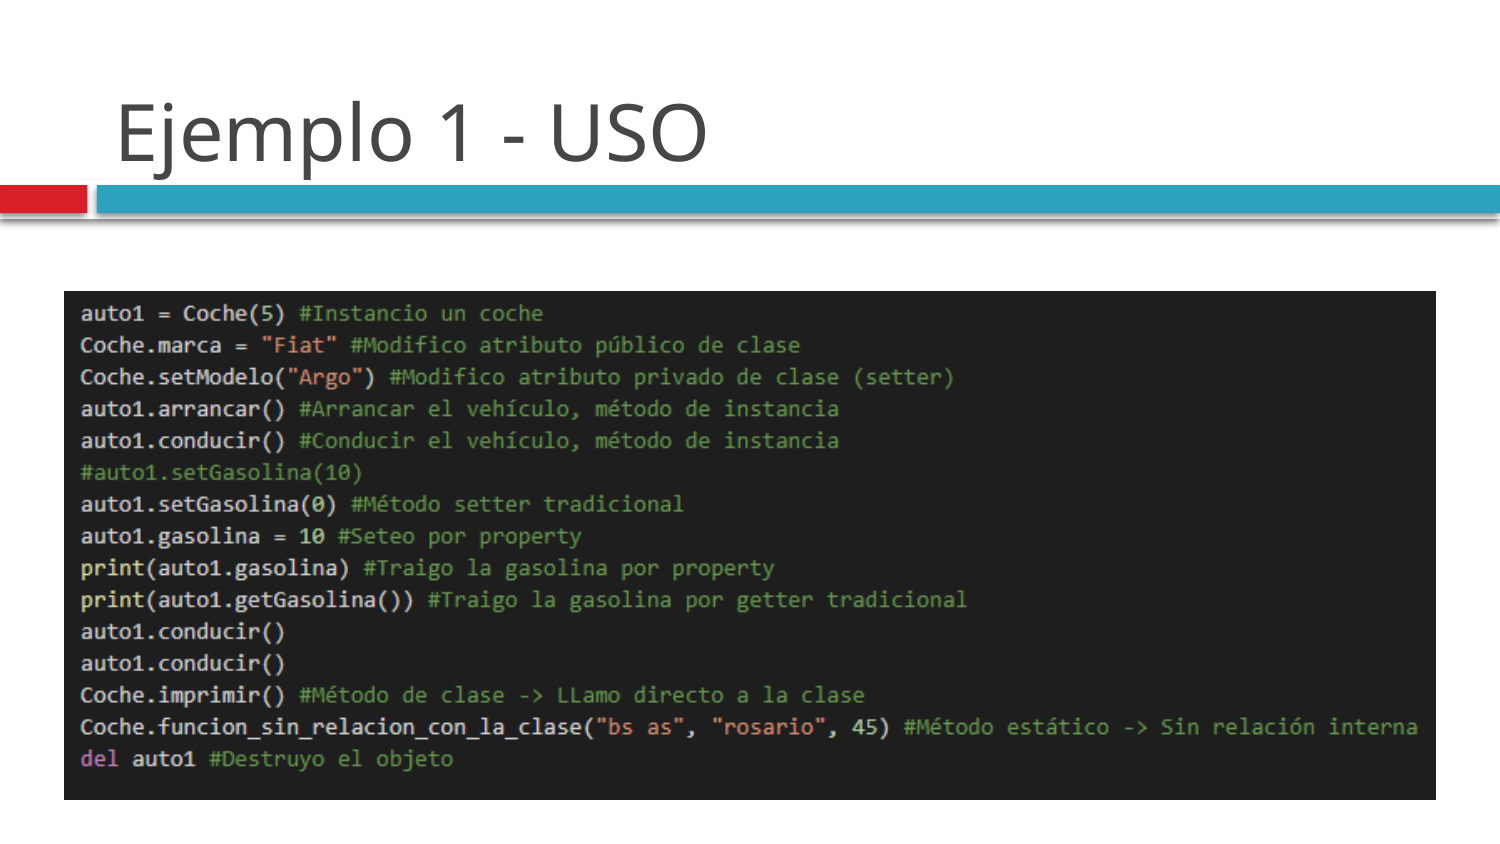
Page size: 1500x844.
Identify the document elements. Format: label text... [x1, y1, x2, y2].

picture [63, 291, 1437, 801]
title Ejemplo 1 - USO [99, 19, 1438, 185]
